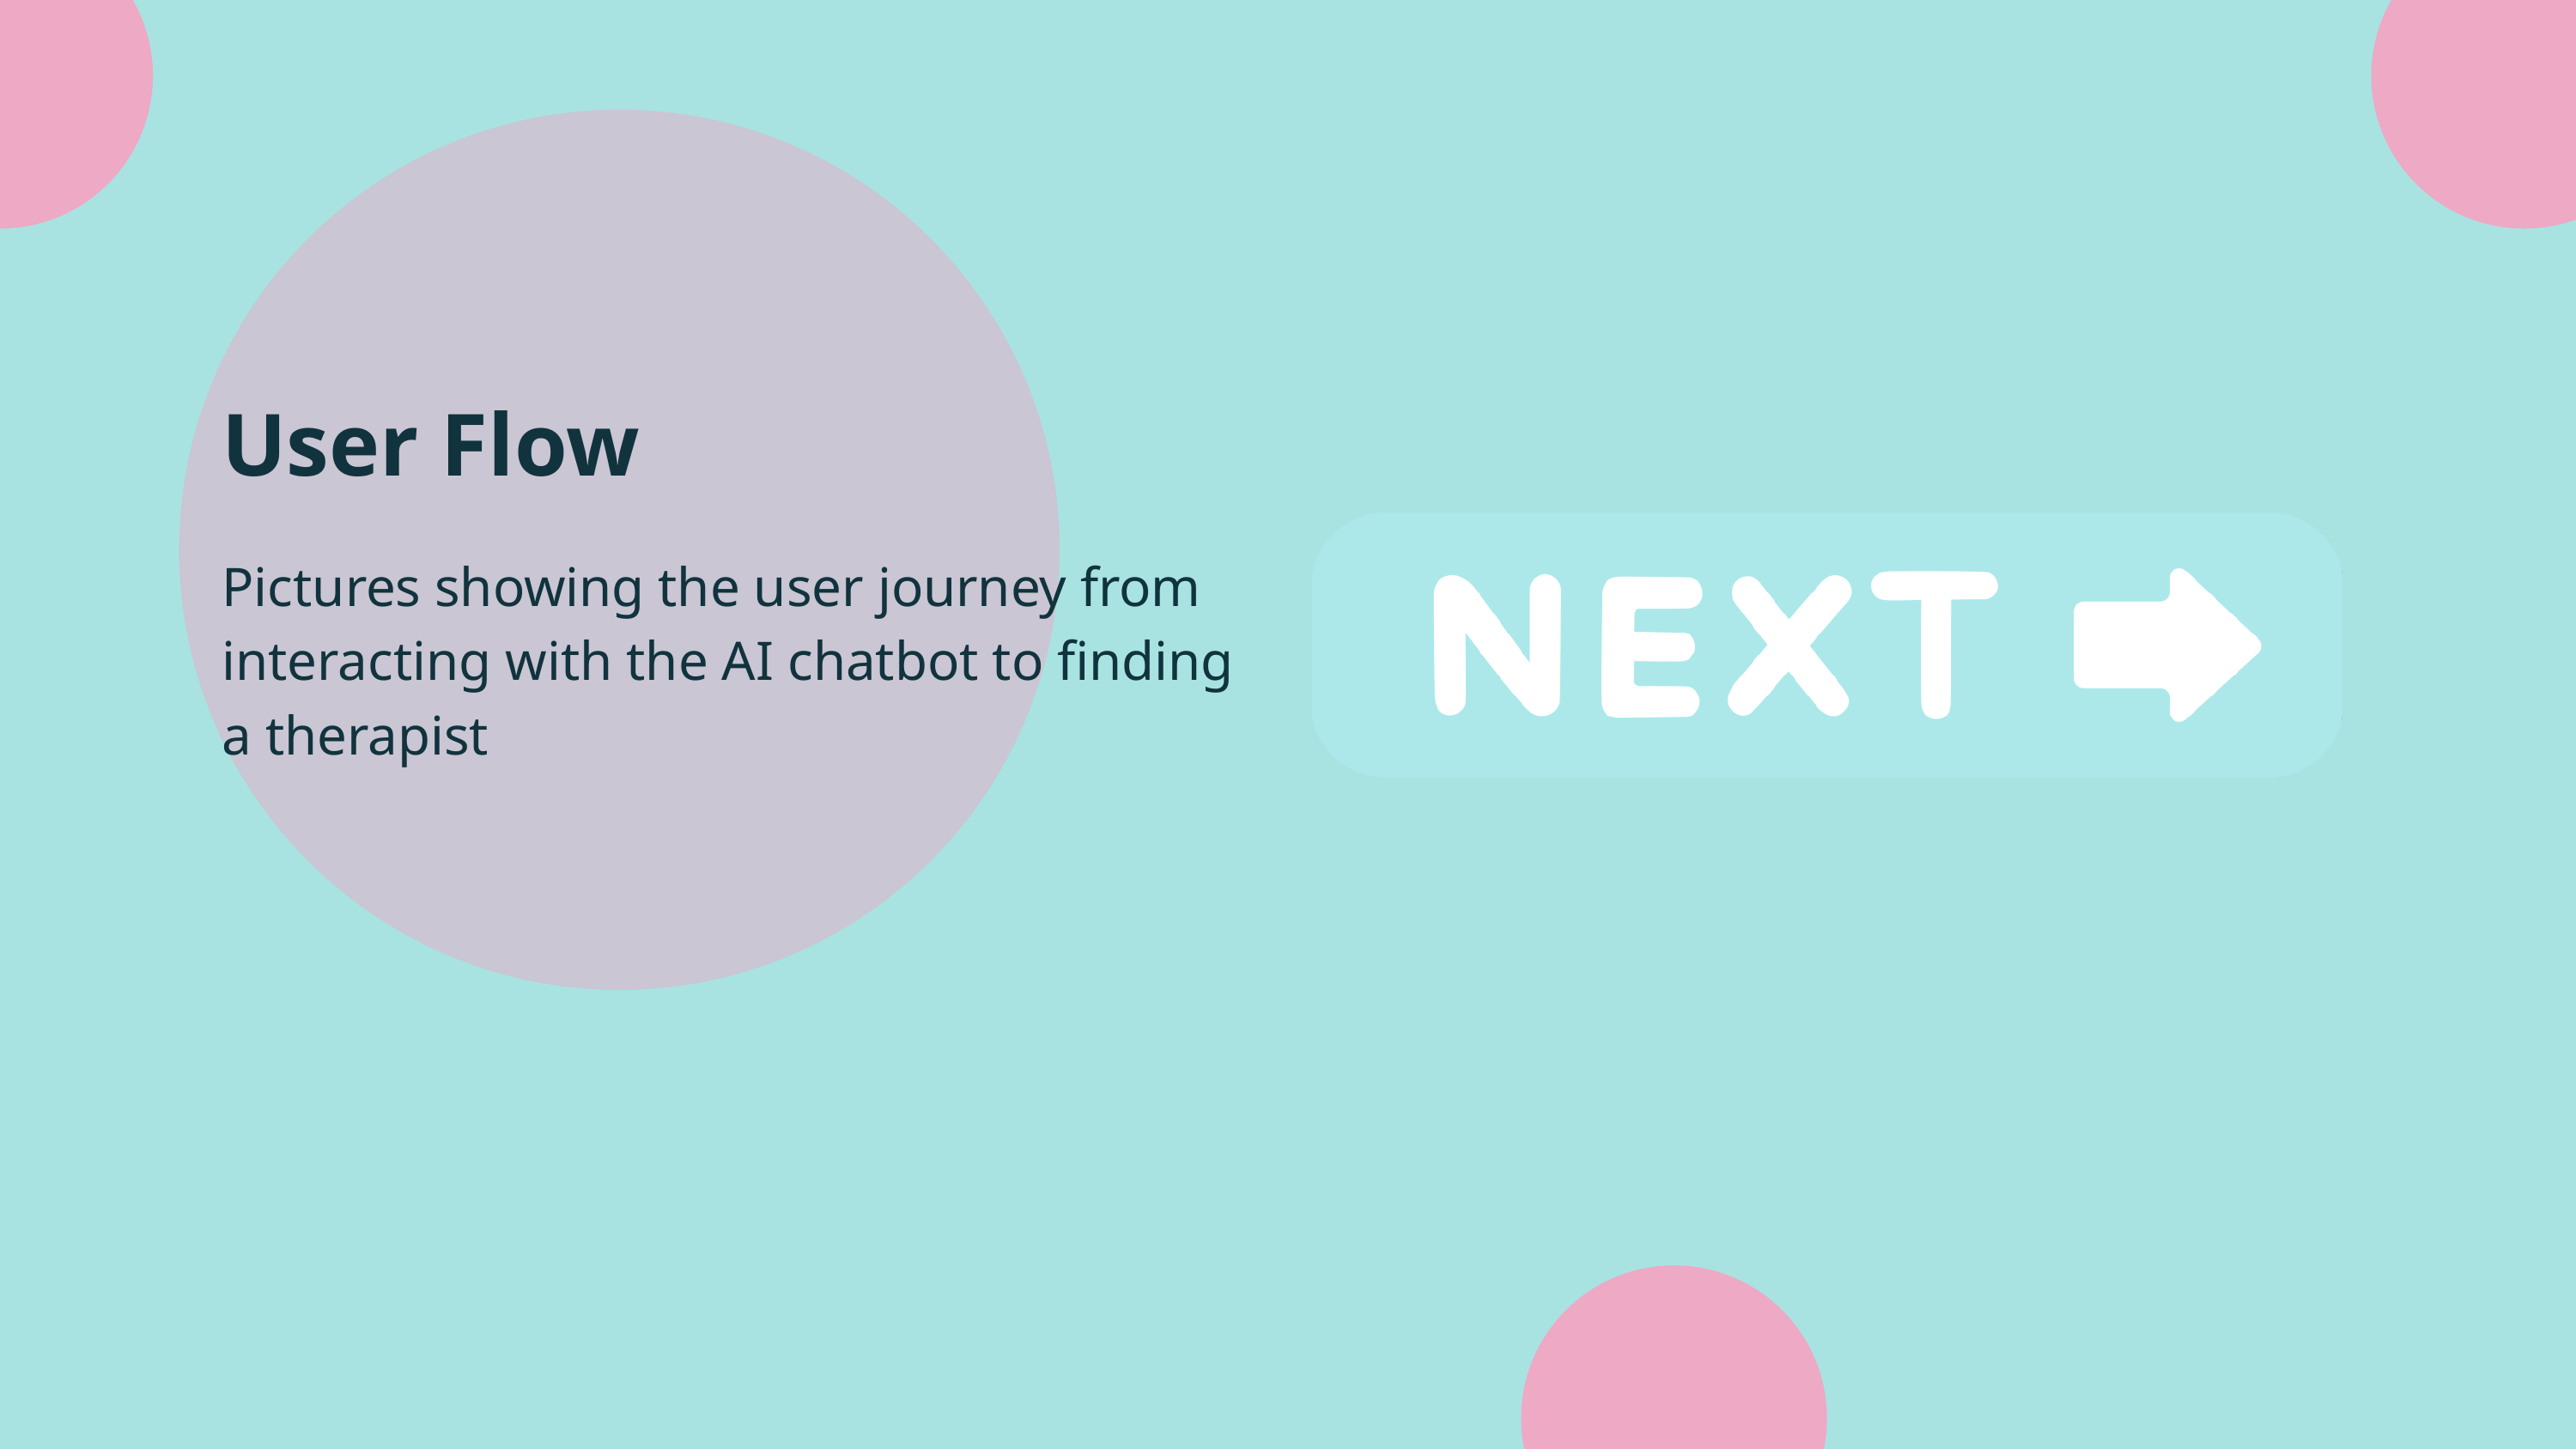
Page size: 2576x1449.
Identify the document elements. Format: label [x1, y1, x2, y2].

text_box [2371, 0, 2576, 229]
text_box [1311, 490, 2342, 800]
text_box [179, 109, 1060, 991]
text_box [0, 0, 154, 229]
text_box [222, 383, 1264, 906]
text_box [1521, 1264, 1827, 1449]
